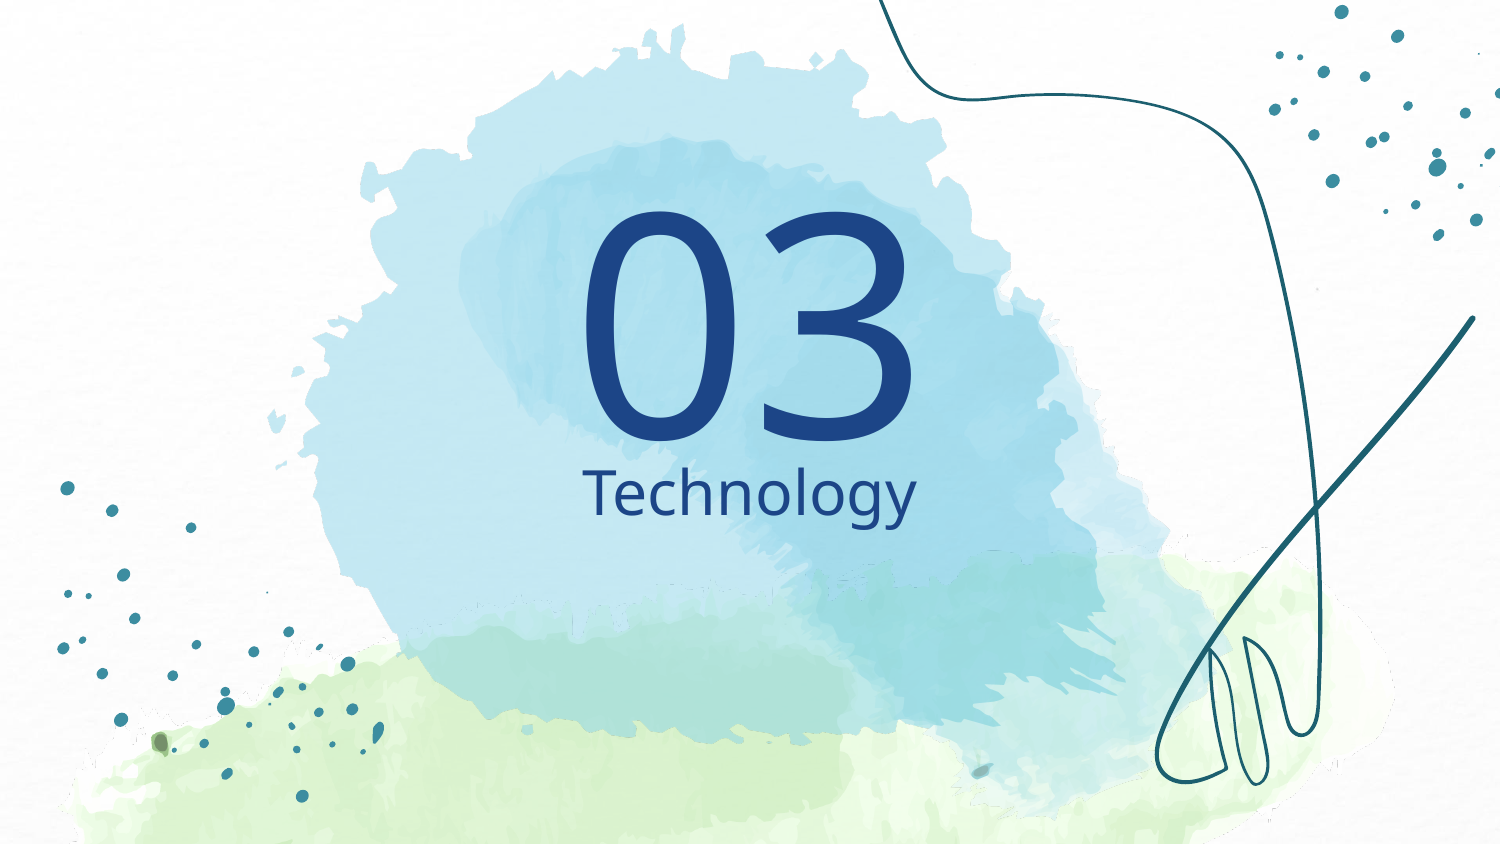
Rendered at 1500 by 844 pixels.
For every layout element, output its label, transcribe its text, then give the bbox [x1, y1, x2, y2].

picture [1211, 516, 1318, 783]
picture [0, 0, 1500, 844]
picture [1159, 653, 1224, 780]
title 03 [434, 166, 1066, 425]
title Technology [434, 425, 1066, 556]
